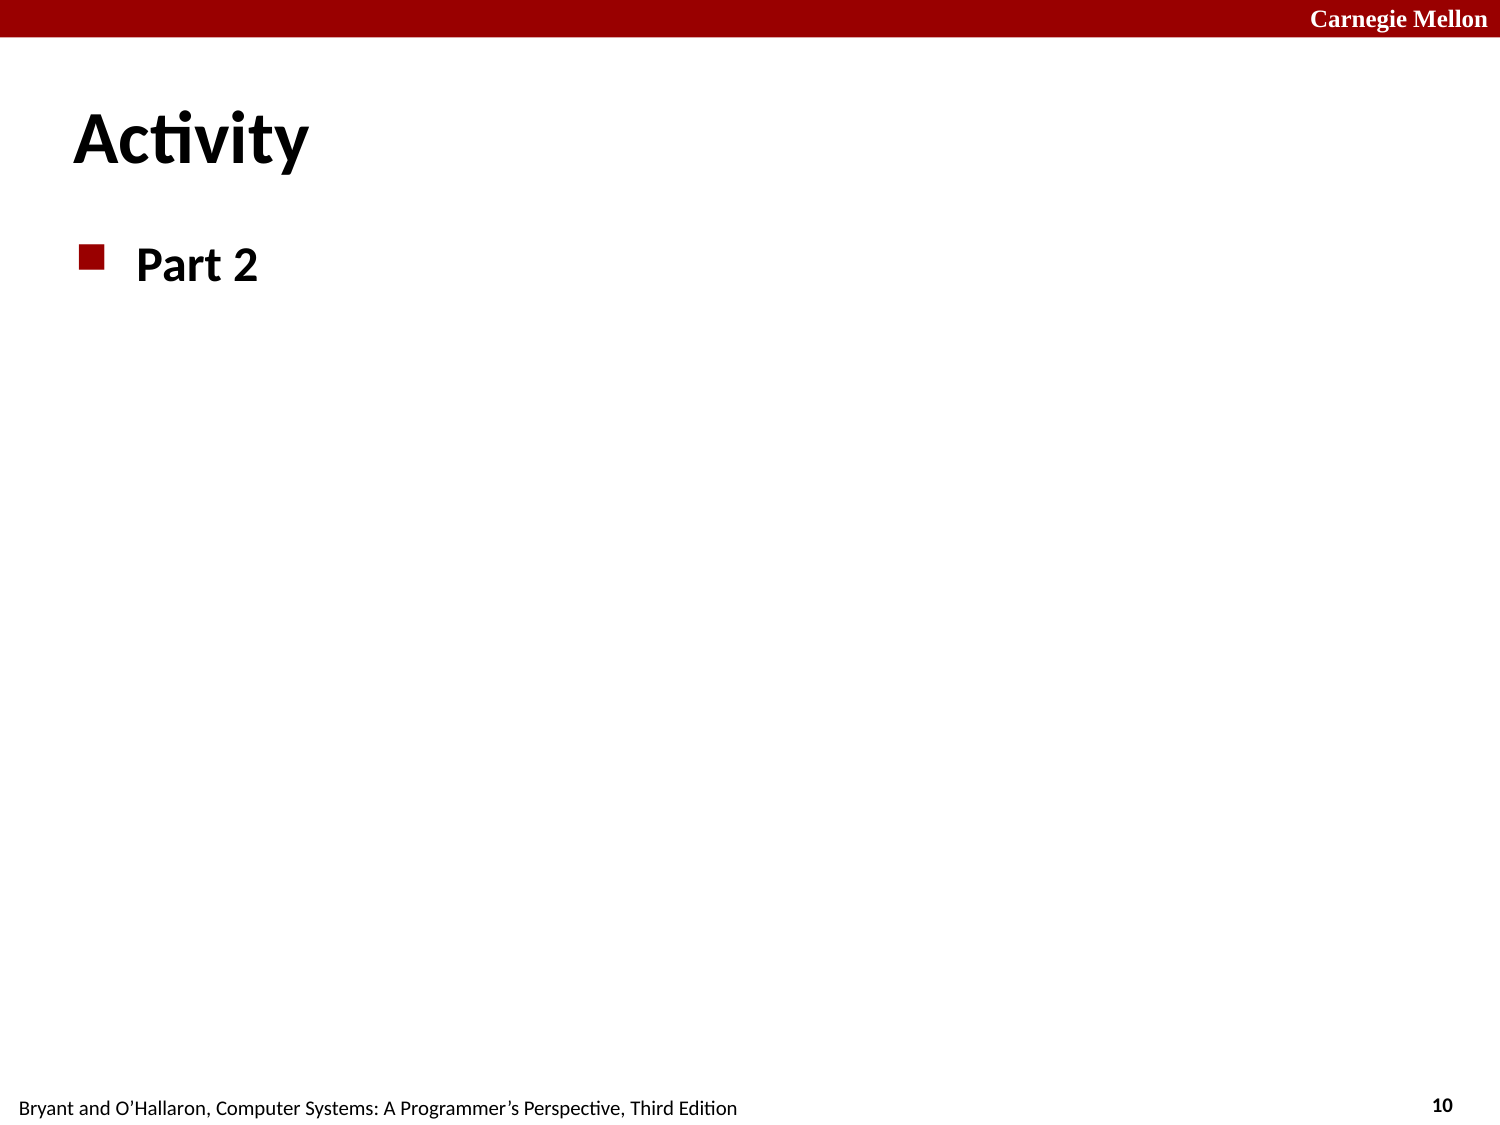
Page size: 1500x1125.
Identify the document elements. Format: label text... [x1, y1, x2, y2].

title Activity [58, 71, 1305, 197]
list Part 2 [64, 223, 1361, 1040]
